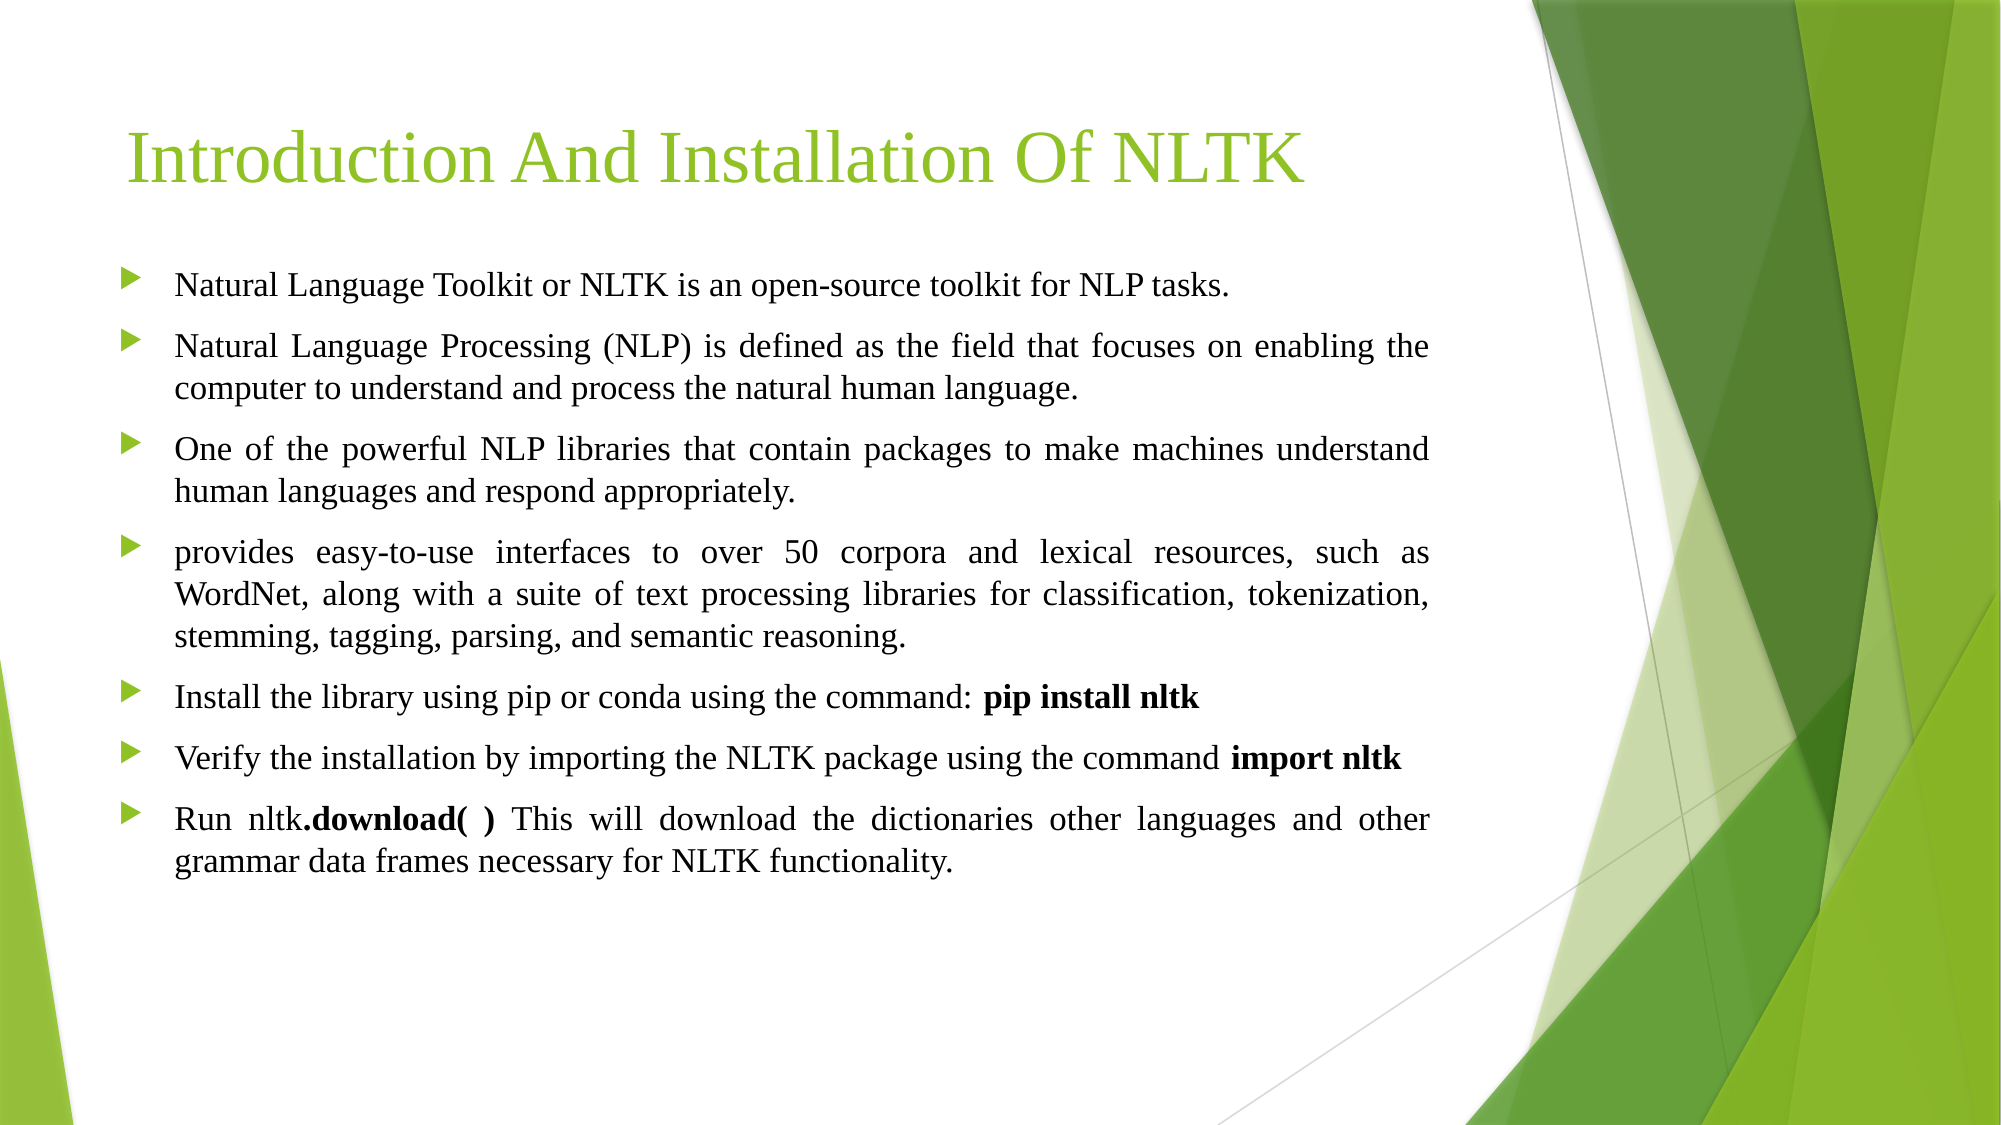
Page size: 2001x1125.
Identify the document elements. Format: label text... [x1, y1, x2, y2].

title Introduction And Installation Of NLTK [111, 99, 1522, 317]
list Natural Language Toolkit or NLTK is an open-source toolkit for NLP tasks. Natural Language Processing (NLP) is defined as the field that focuses on enabling the computer to understand and process the natural human language. One of the powerful NLP libraries that contain packages to make machines understand human languages and respond appropriately. provides easy-to-use interfaces to over 50 corpora and lexical resources, such as WordNet, along with a suite of text processing libraries for classification, tokenization, stemming, tagging, parsing, and semantic reasoning. Install the library using pip or conda using the command: pip install nltk Verify the installation by importing the NLTK package using the command import nltk Run nltk.download( ) This will download the dictionaries other languages and other grammar data frames necessary for NLTK functionality. [36, 253, 1447, 891]
